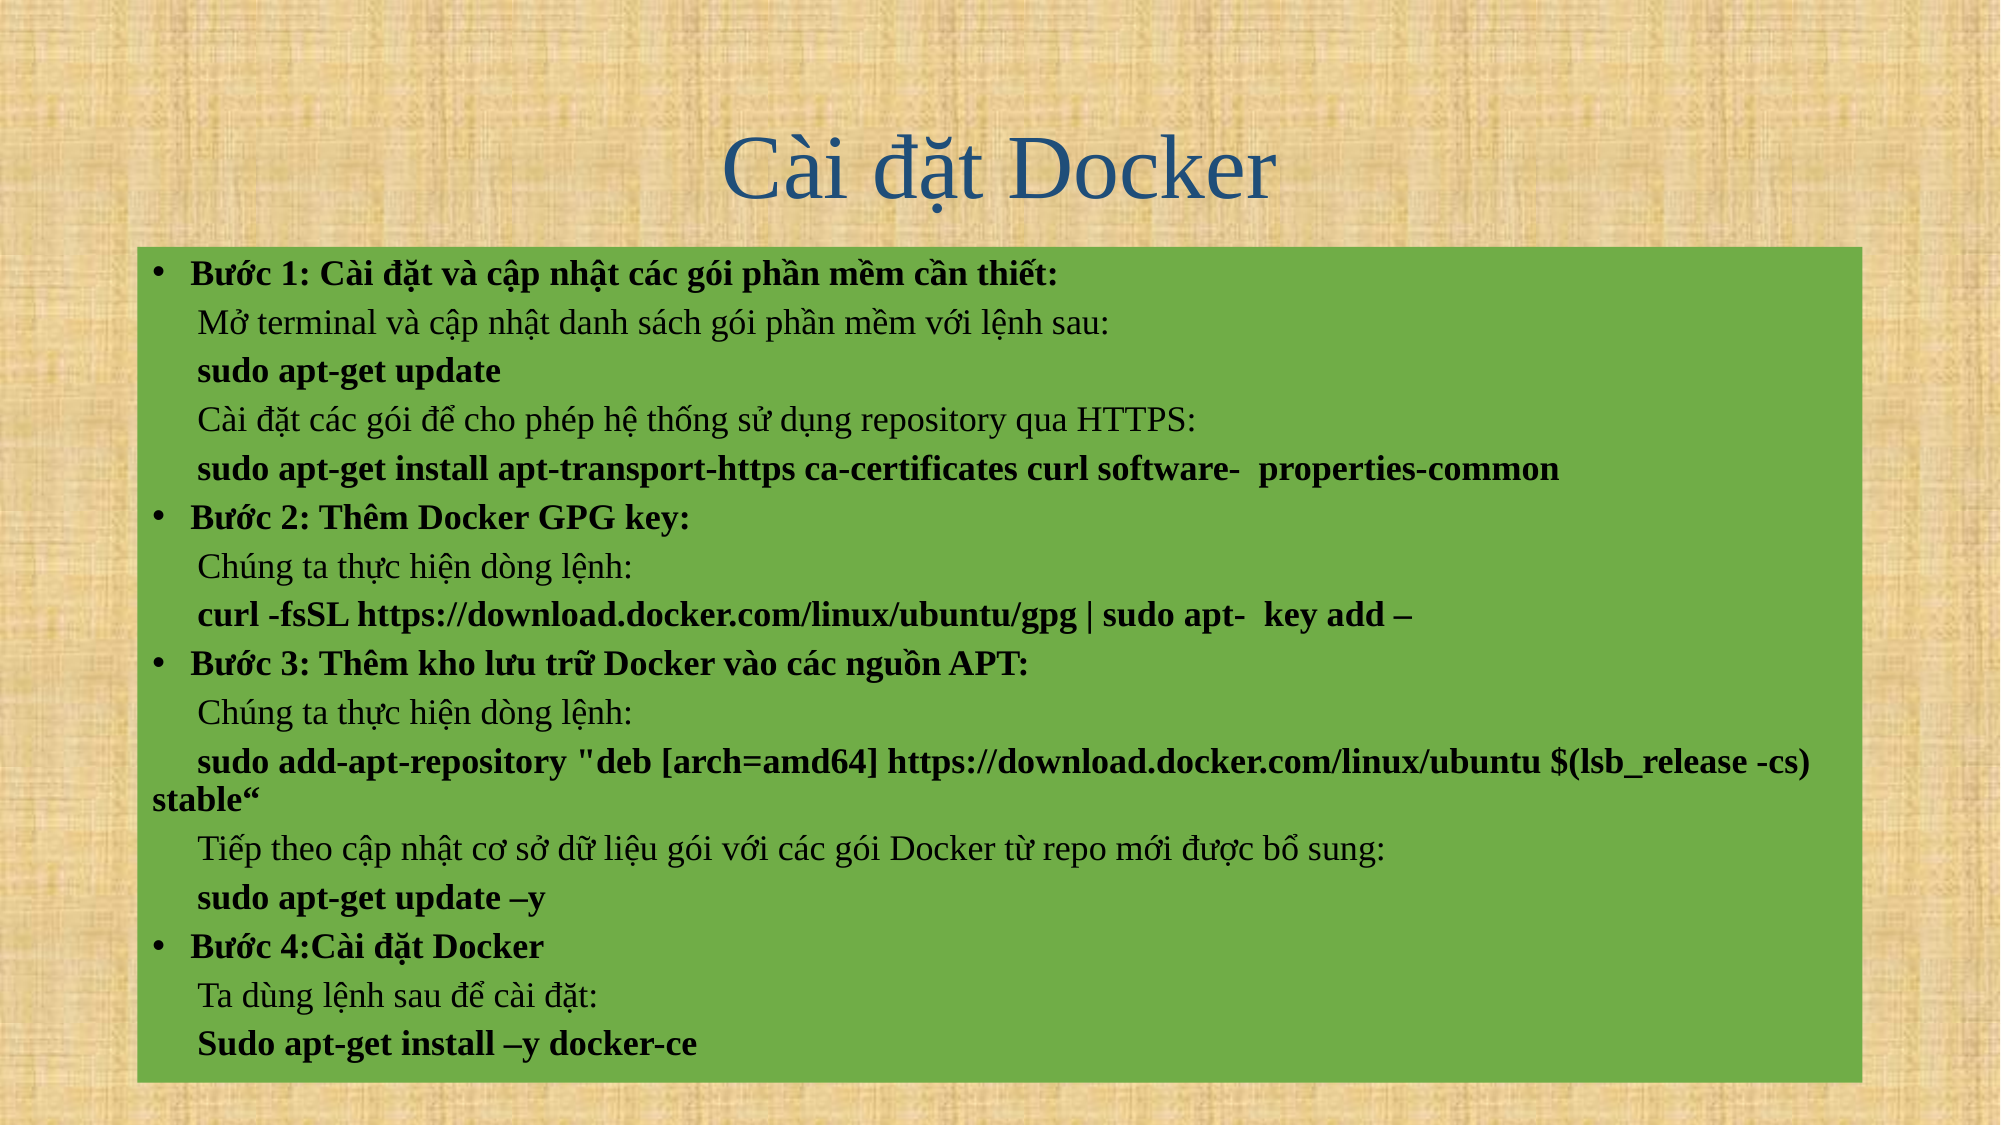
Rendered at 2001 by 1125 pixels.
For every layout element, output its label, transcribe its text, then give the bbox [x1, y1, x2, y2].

title Cài đặt Docker [137, 59, 1863, 246]
list Bước 1: Cài đặt và cập nhật các gói phần mềm cần thiết: Mở terminal và cập nhật danh sách gói phần mềm với lệnh sau: sudo apt-get update Cài đặt các gói để cho phép hệ thống sử dụng repository qua HTTPS: sudo apt-get install apt-transport-https ca-certificates curl software- properties-common Bước 2: Thêm Docker GPG key: Chúng ta thực hiện dòng lệnh: curl -fsSL https://download.docker.com/linux/ubuntu/gpg | sudo apt- key add – Bước 3: Thêm kho lưu trữ Docker vào các nguồn APT: Chúng ta thực hiện dòng lệnh: sudo add-apt-repository "deb [arch=amd64] https://download.docker.com/linux/ubuntu $(lsb_release -cs) stable“ Tiếp theo cập nhật cơ sở dữ liệu gói với các gói Docker từ repo mới được bổ sung: sudo apt-get update –y Bước 4:Cài đặt Docker Ta dùng lệnh sau để cài đặt: Sudo apt-get install –y docker-ce [137, 246, 1863, 1083]
picture [0, 0, 2001, 1125]
